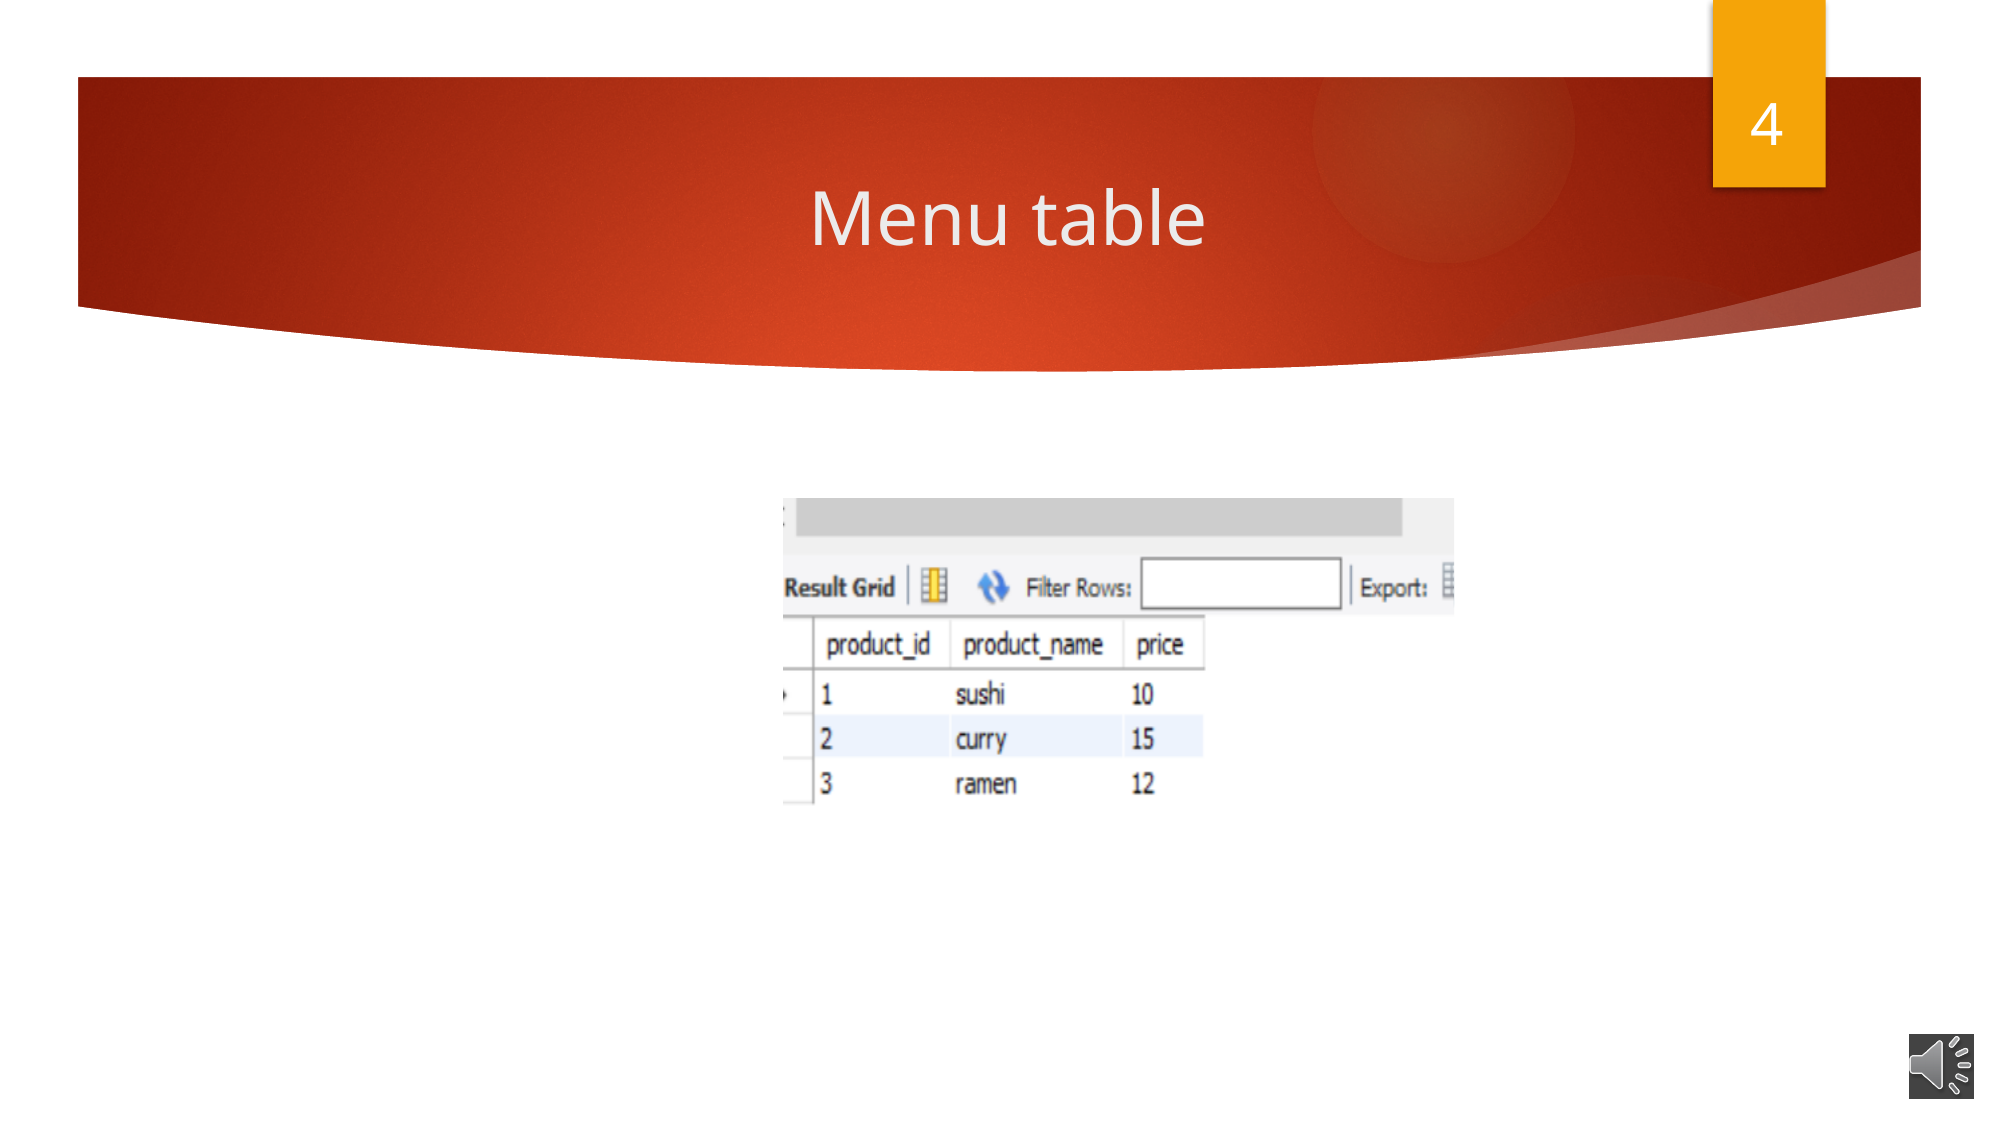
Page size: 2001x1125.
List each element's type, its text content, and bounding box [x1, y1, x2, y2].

slide_number 4 [1698, 48, 1836, 175]
title Menu table [189, 155, 1627, 275]
picture [1908, 1033, 1976, 1101]
picture [782, 498, 1455, 907]
